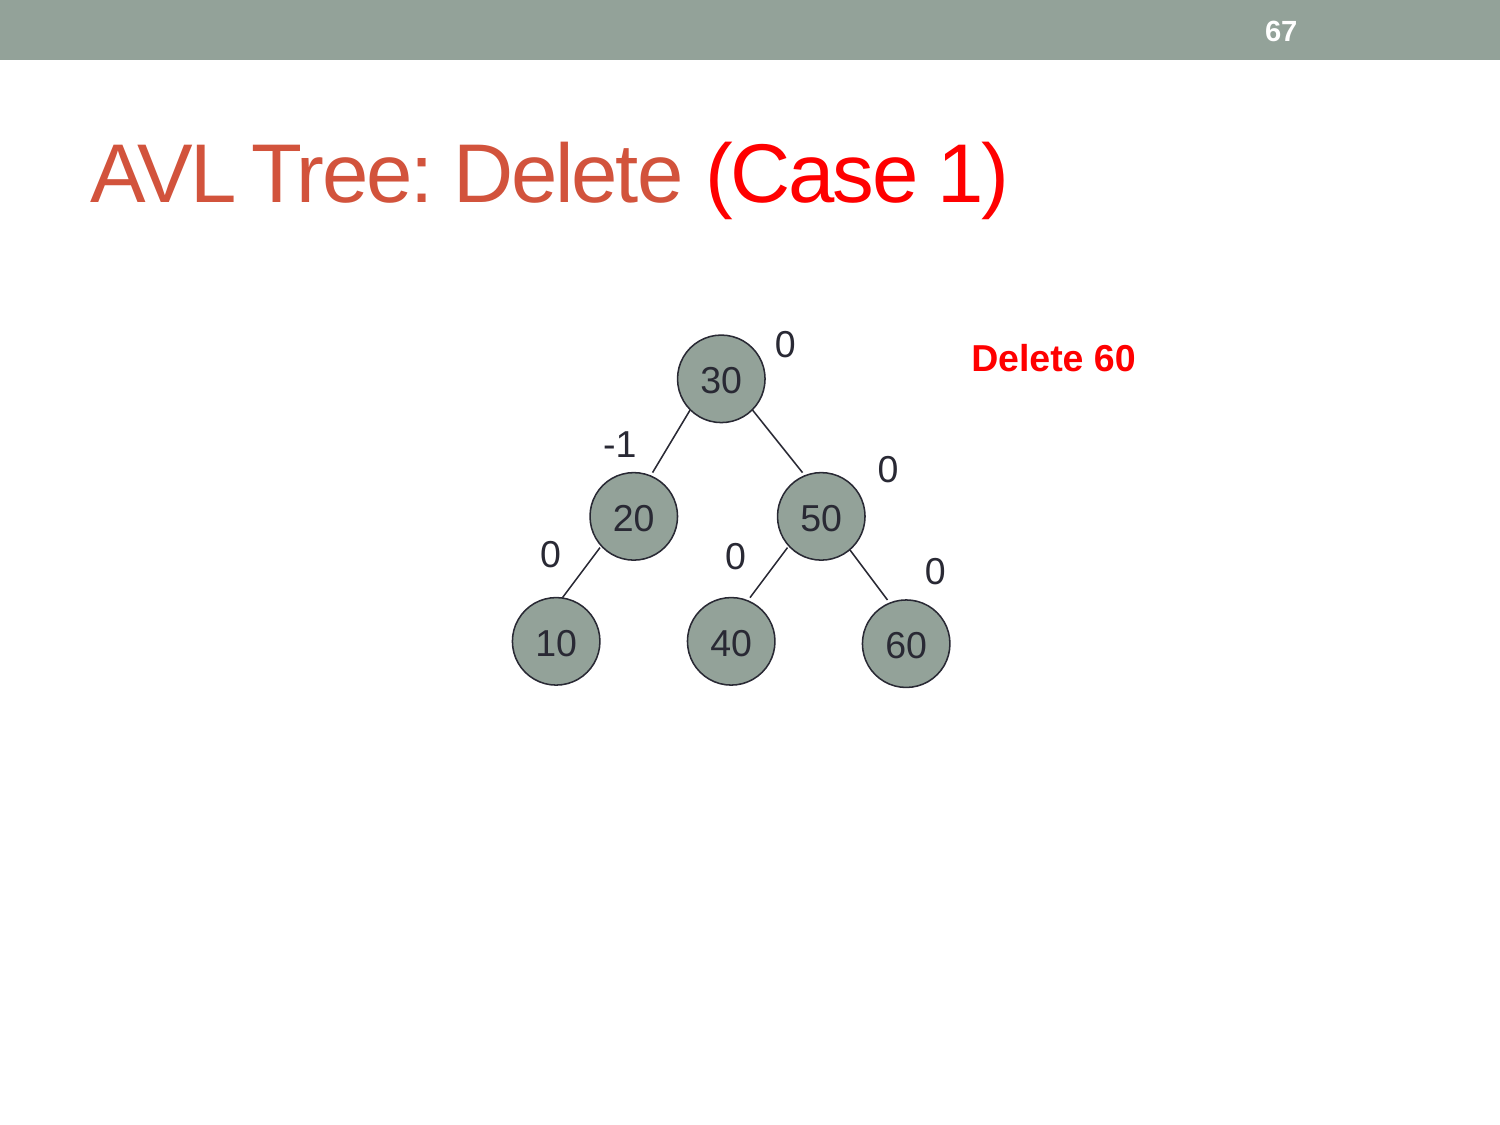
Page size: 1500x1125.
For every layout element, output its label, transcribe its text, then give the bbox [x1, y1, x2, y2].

title AVL Tree: Delete (Case 1) [75, 87, 1425, 250]
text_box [512, 312, 962, 688]
slide_number 67 [1250, 3, 1425, 57]
text_box Delete 60 [969, 326, 1151, 387]
